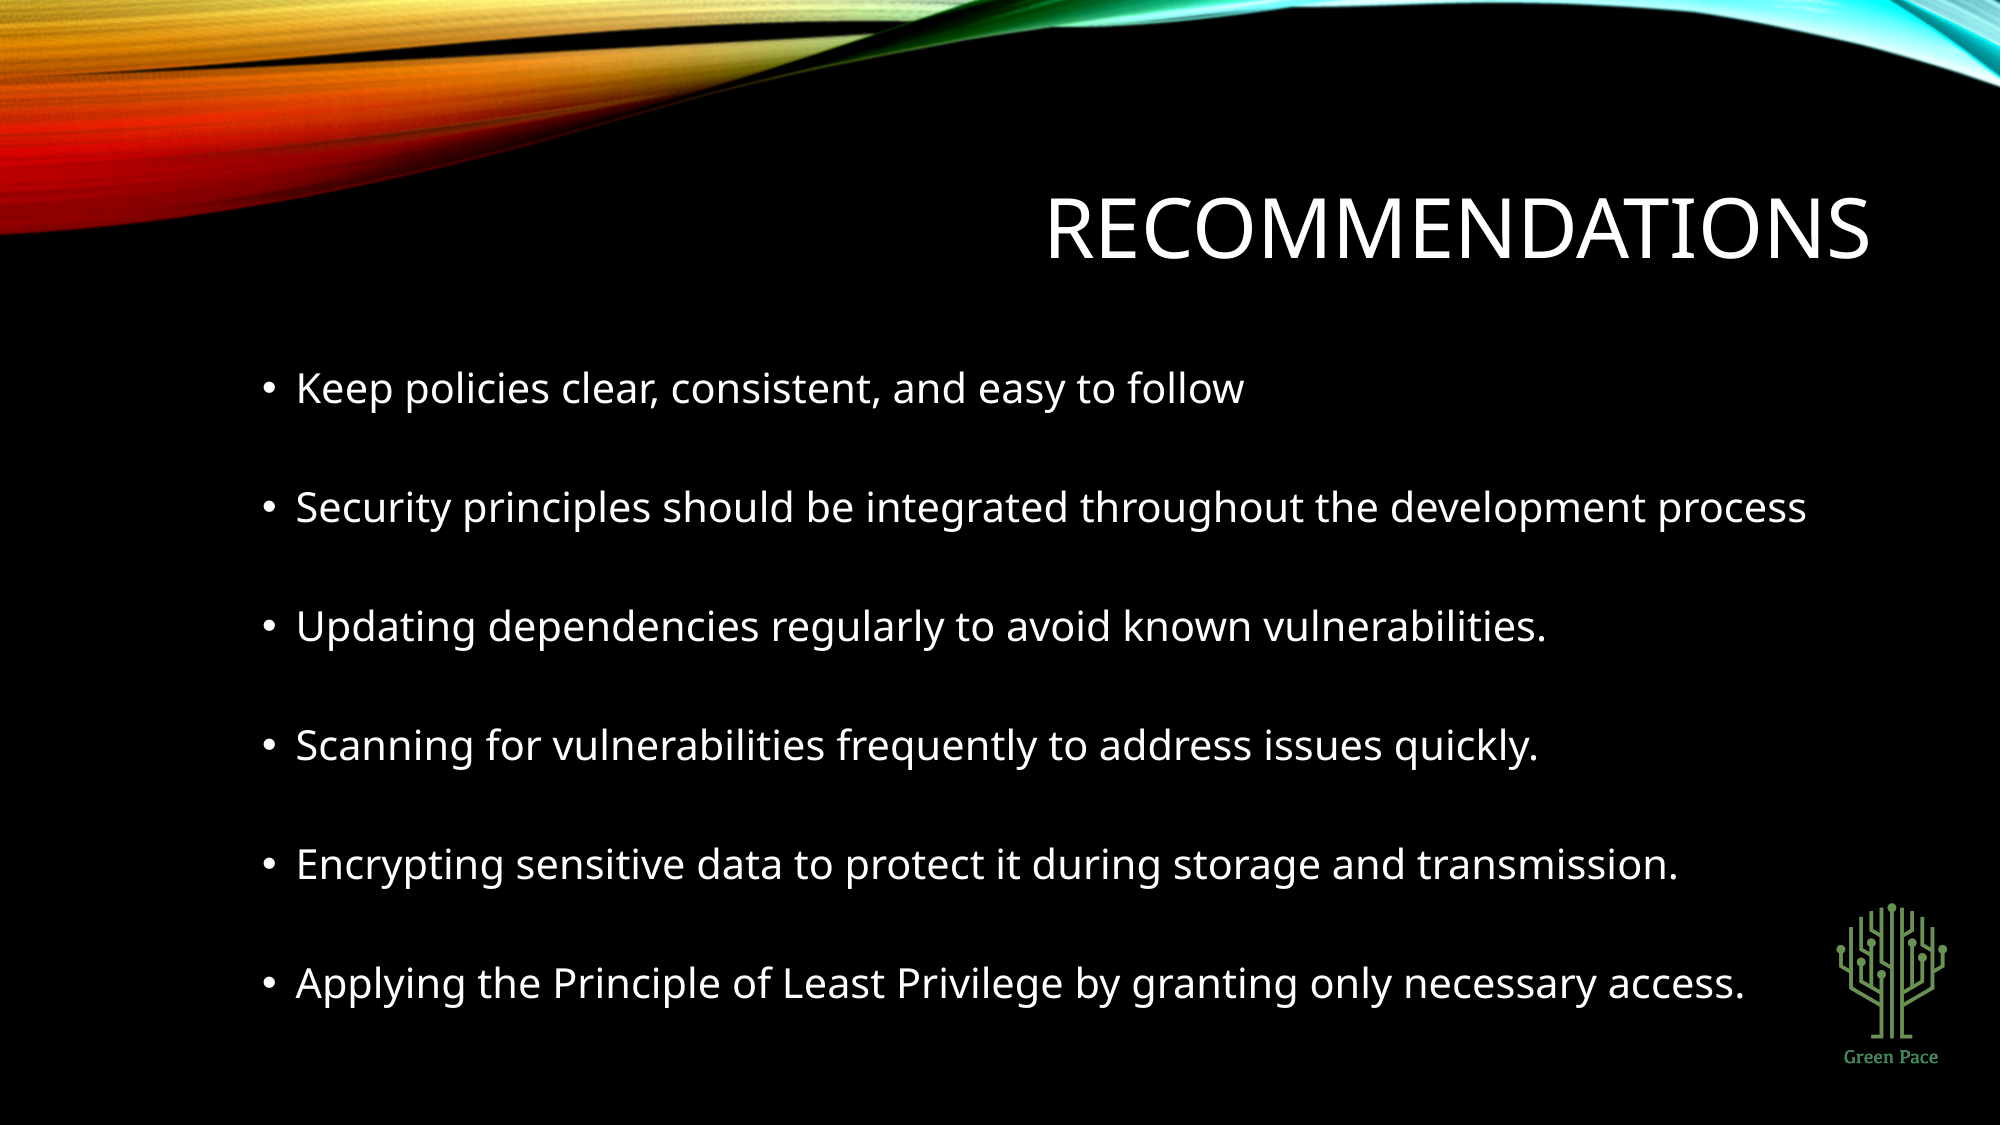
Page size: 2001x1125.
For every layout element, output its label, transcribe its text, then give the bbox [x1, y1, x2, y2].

picture [0, 0, 2000, 237]
picture [1817, 892, 1964, 1082]
title RECOMMENDATIONS [474, 125, 1888, 338]
list Keep policies clear, consistent, and easy to follow Security principles should be integrated throughout the development process Updating dependencies regularly to avoid known vulnerabilities. Scanning for vulnerabilities frequently to address issues quickly. Encrypting sensitive data to protect it during storage and transmission. Applying the Principle of Least Privilege by granting only necessary access. [112, 360, 1888, 1021]
